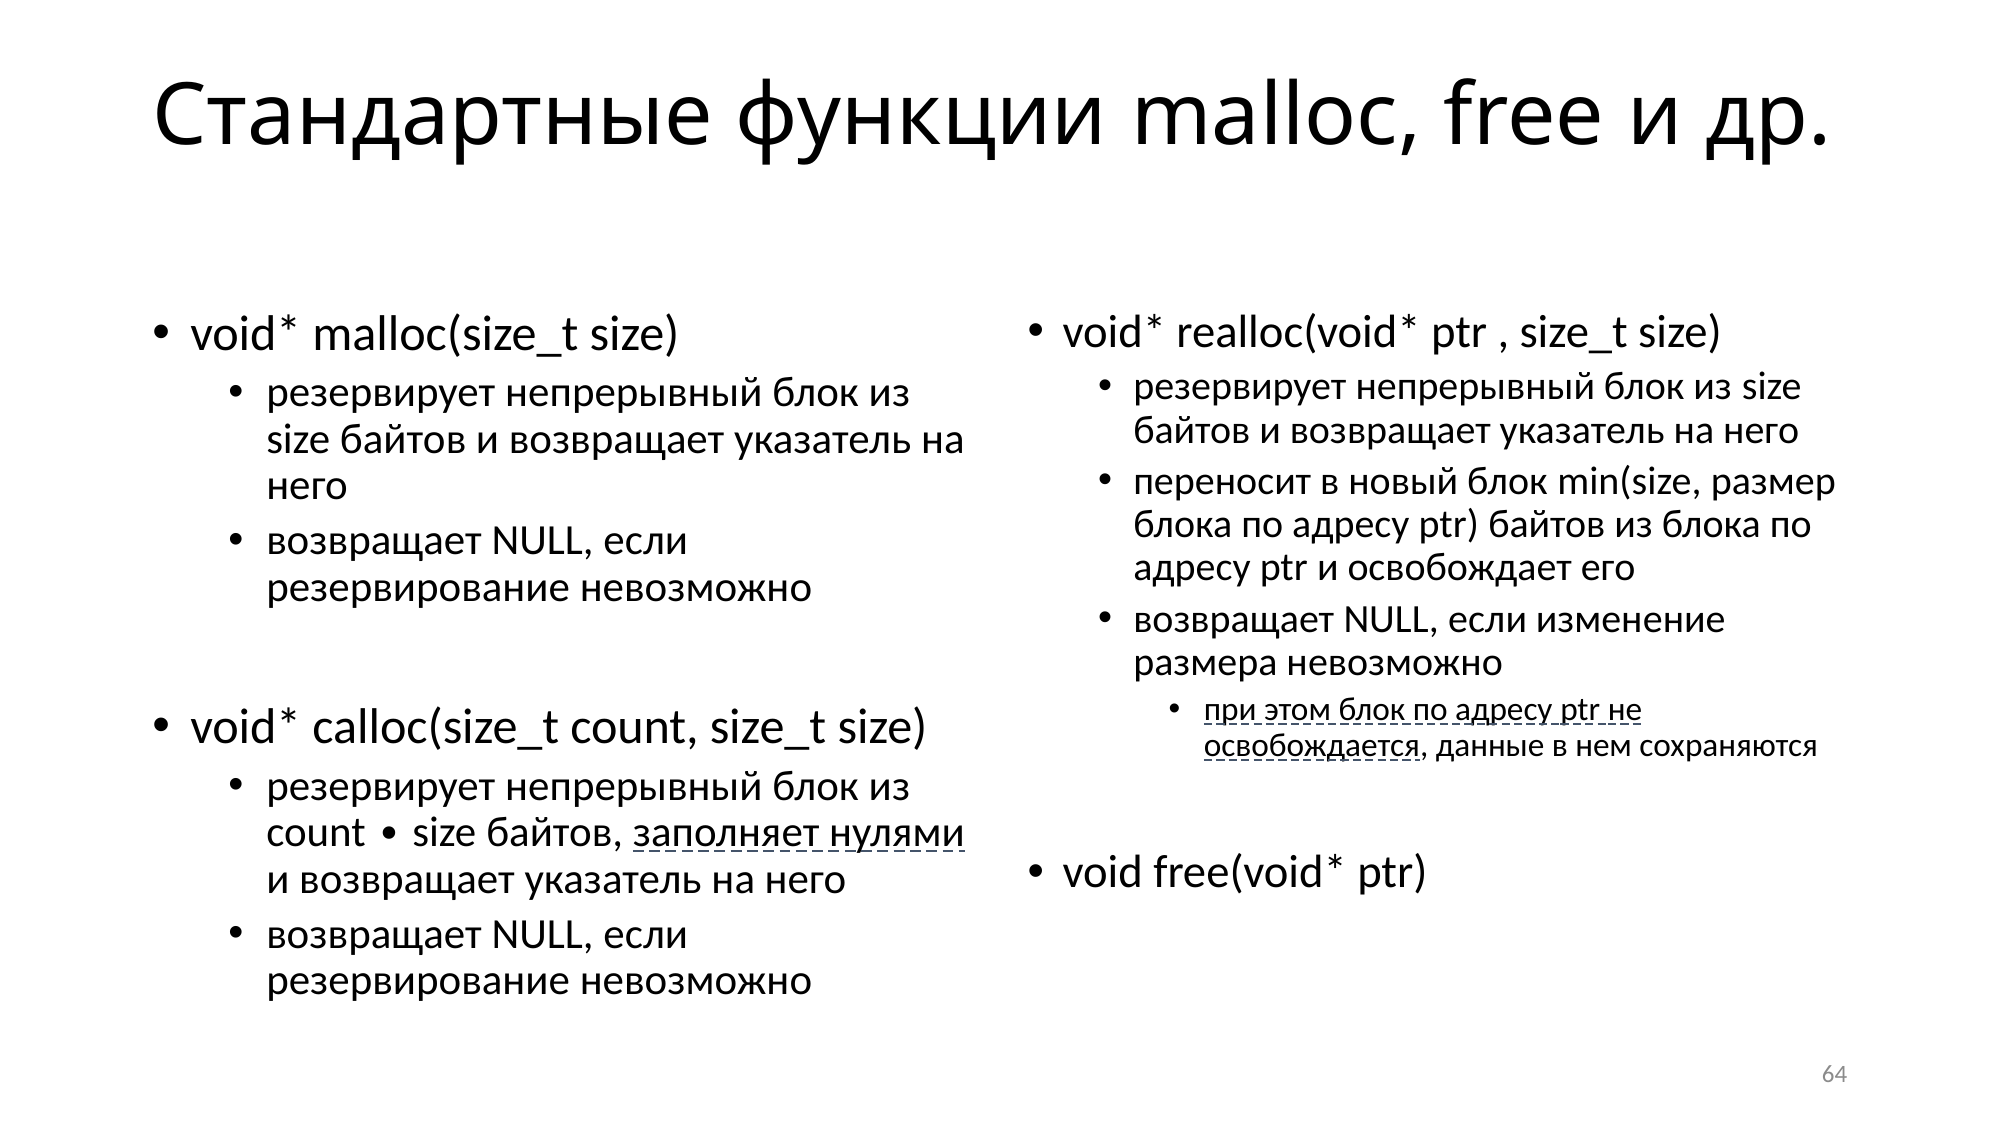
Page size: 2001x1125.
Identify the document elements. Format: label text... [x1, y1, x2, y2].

list void* malloc(size_t size) резервирует непрерывный блок из size байтов и возвращает указатель на него возвращает NULL, если резервирование невозможно void* calloc(size_t count, size_t size) резервирует непрерывный блок из count ∙ size байтов, заполняет нулями и возвращает указатель на него возвращает NULL, если резервирование невозможно [137, 299, 988, 1014]
title Стандартные функции malloc, free и др. [137, 59, 1863, 278]
slide_number 64 [1412, 1042, 1863, 1103]
list void* realloc(void* ptr , size_t size) резервирует непрерывный блок из size байтов и возвращает указатель на него переносит в новый блок min(size, размер блока по адресу ptr) байтов из блока по адресу ptr и освобождает его возвращает NULL, если изменение размера невозможно при этом блок по адресу ptr не освобождается, данные в нем сохраняются void free(void* ptr) освобождает ранее зарезервированный блок по адресу ptr [1012, 299, 1863, 1014]
